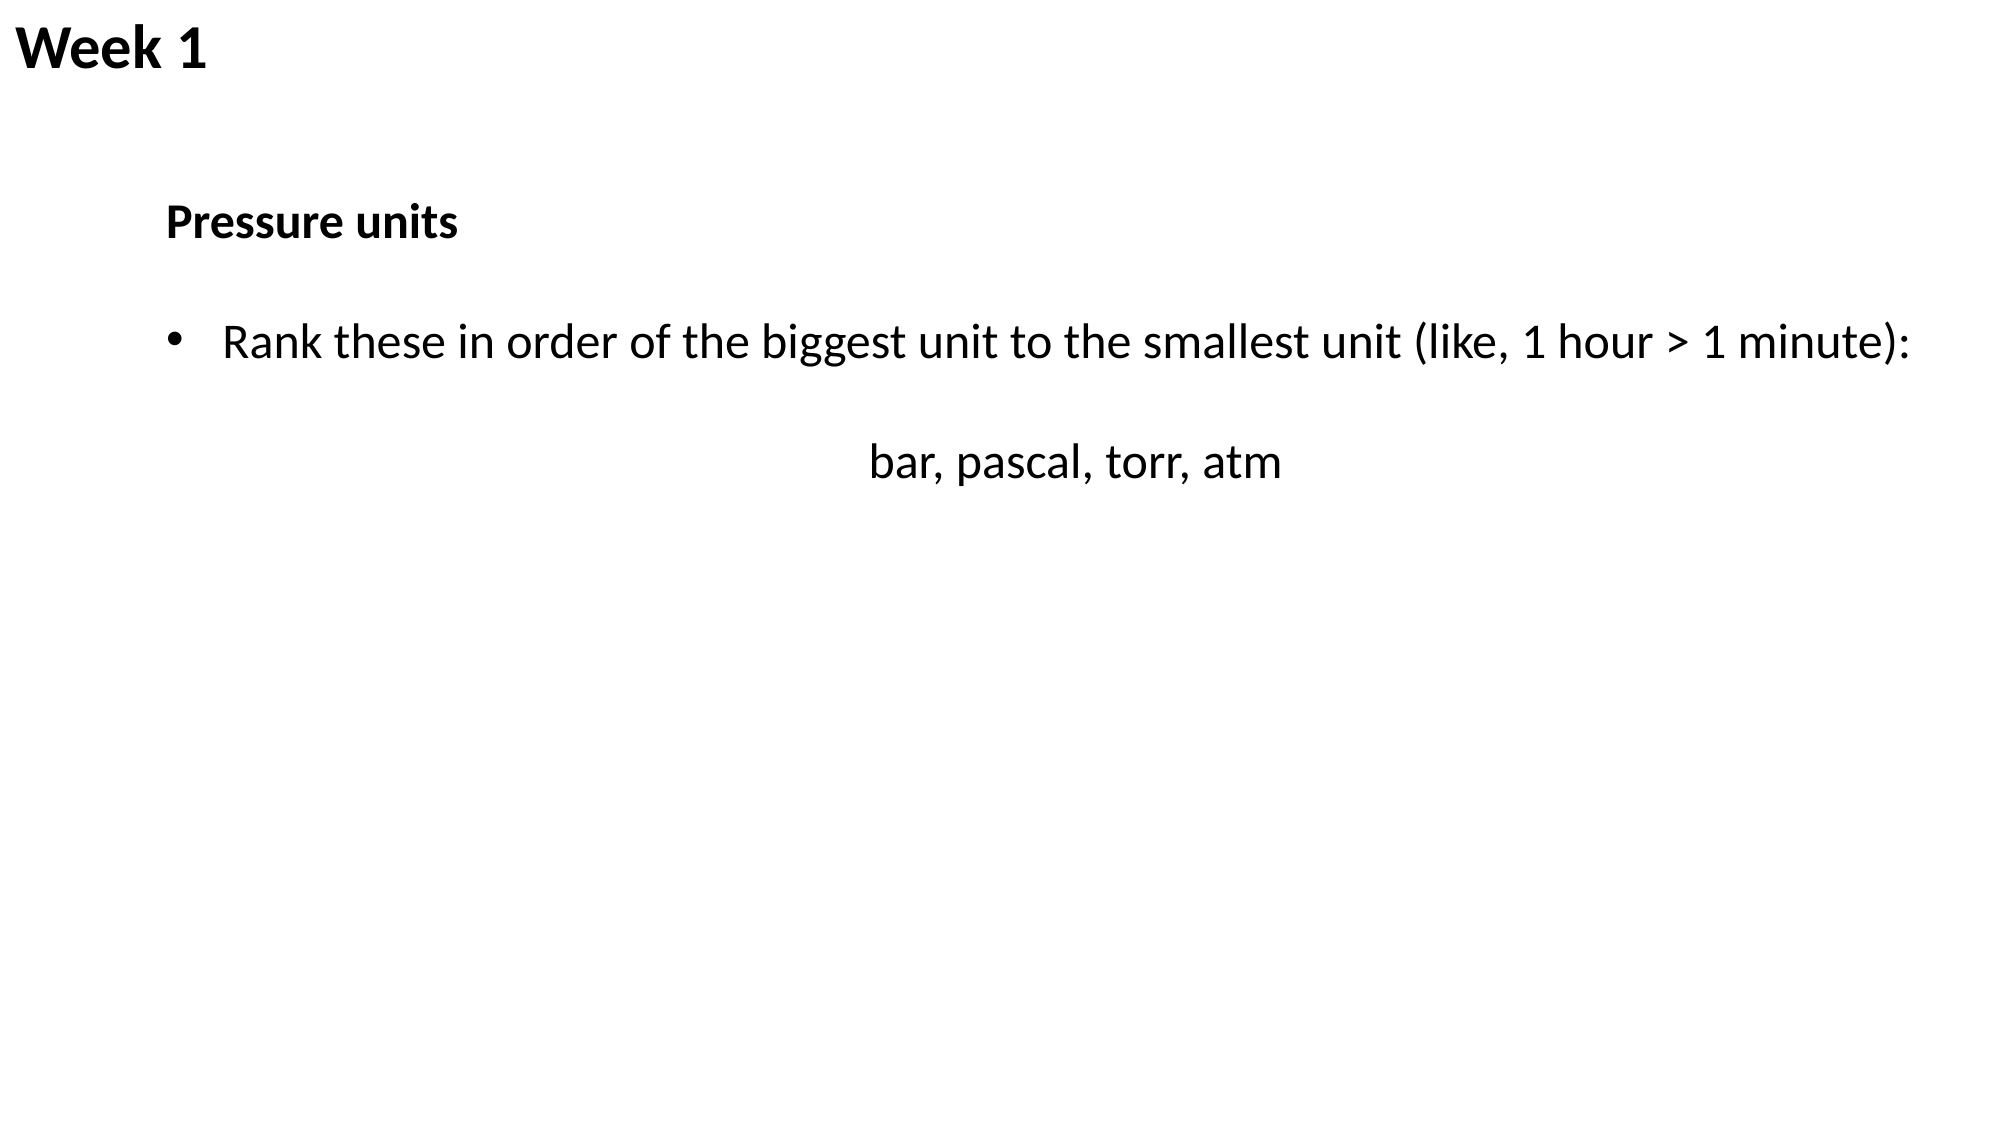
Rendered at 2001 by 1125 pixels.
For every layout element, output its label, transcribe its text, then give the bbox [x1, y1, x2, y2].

title Week 1 [0, 0, 2000, 98]
text_box Pressure units Rank these in order of the biggest unit to the smallest unit (like, 1 hour > 1 minute): bar, pascal, torr, atm [151, 180, 2000, 616]
